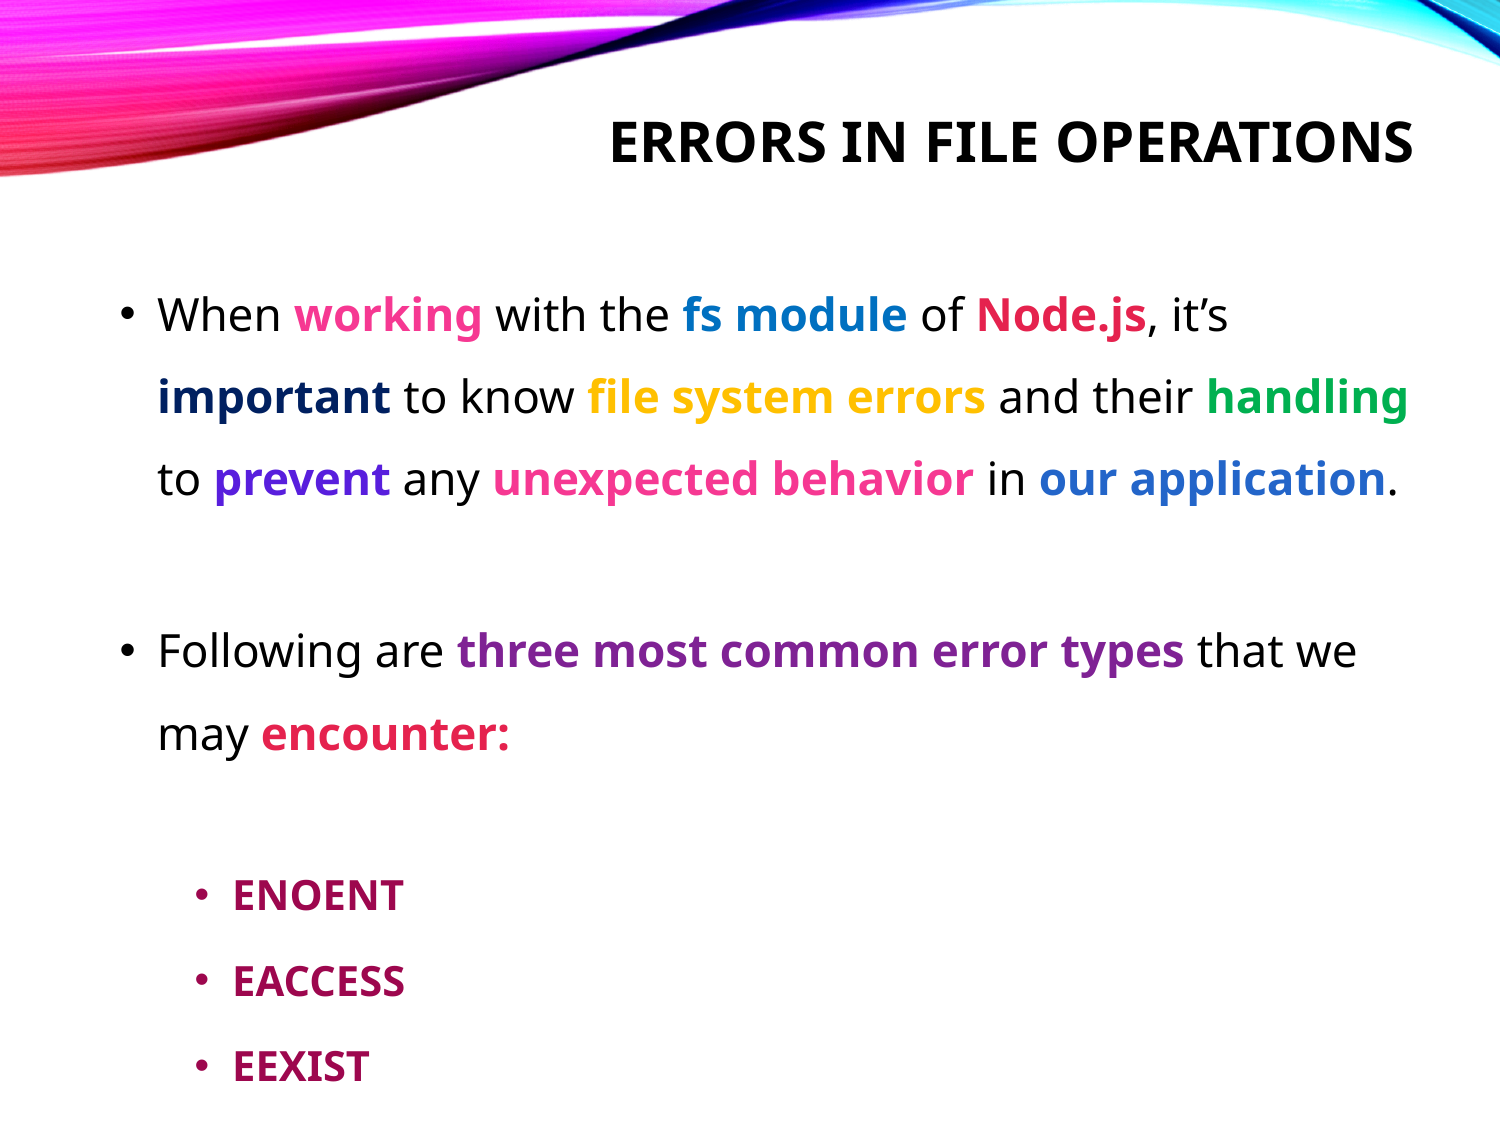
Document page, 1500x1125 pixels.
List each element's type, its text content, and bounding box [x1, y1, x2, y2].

title Errors in file operations [383, 38, 1431, 250]
list When working with the fs module of Node.js, it’s important to know file system errors and their handling to prevent any unexpected behavior in our application. Following are three most common error types that we may encounter: ENOENT EACCESS EEXIST [29, 250, 1475, 1111]
picture [0, 0, 1500, 178]
